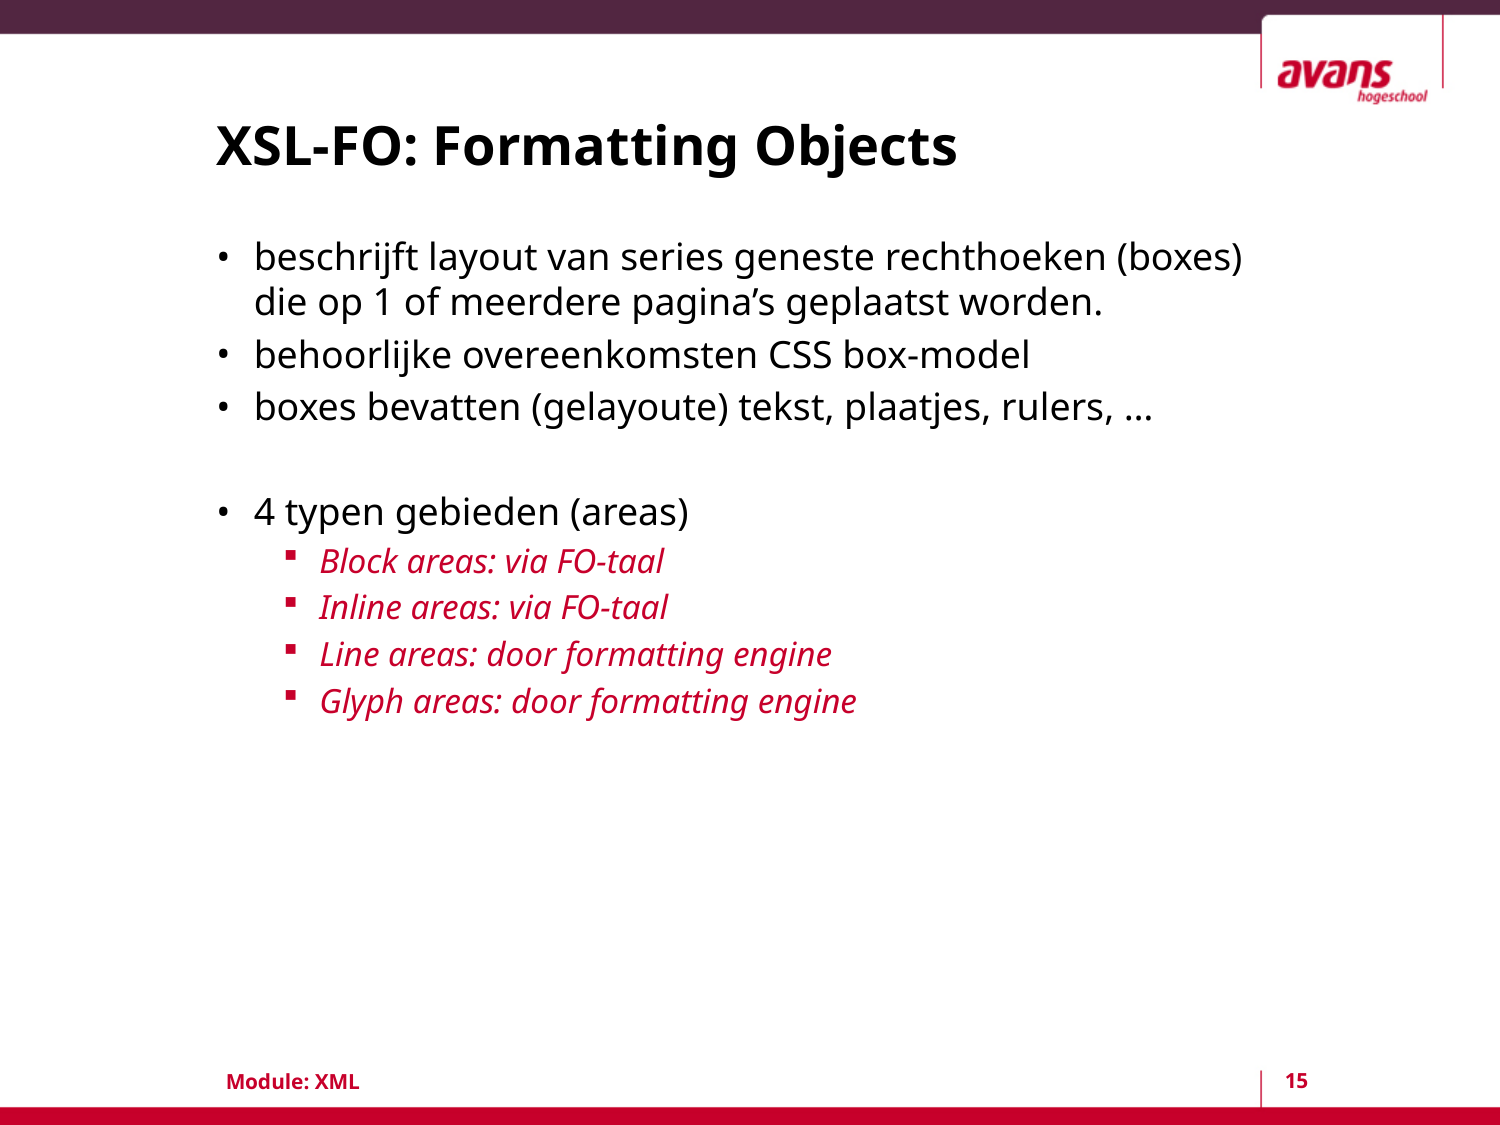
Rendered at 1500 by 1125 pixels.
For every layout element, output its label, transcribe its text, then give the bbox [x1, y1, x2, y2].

picture [0, 0, 1500, 1125]
slide_number 15 [1269, 1060, 1420, 1103]
title XSL-FO: Formatting Objects [201, 103, 1314, 200]
list beschrijft layout van series geneste rechthoeken (boxes) die op 1 of meerdere pagina’s geplaatst worden. behoorlijke overeenkomsten CSS box-model boxes bevatten (gelayoute) tekst, plaatjes, rulers, … 4 typen gebieden (areas) Block areas: via FO-taal Inline areas: via FO-taal Line areas: door formatting engine Glyph areas: door formatting engine [201, 225, 1314, 904]
